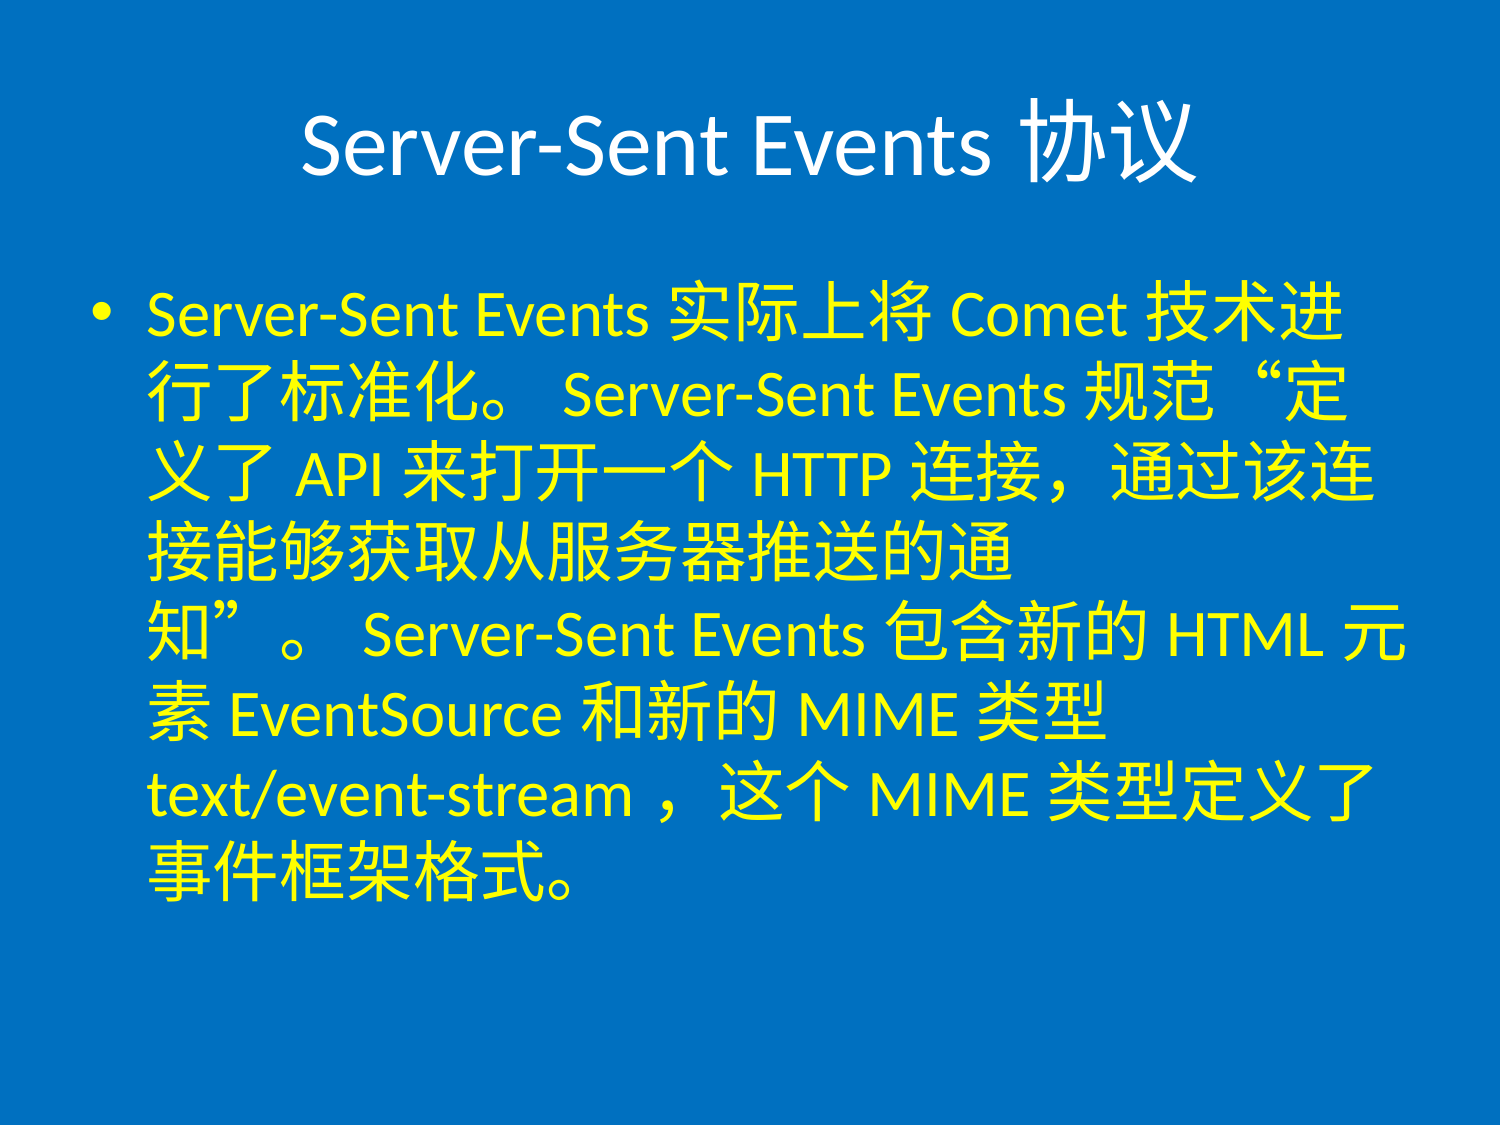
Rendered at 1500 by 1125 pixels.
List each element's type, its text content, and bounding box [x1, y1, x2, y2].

title Server-Sent Events协议 [75, 45, 1425, 233]
list Server-Sent Events实际上将Comet技术进行了标准化。Server-Sent Events规范“定义了API来打开一个HTTP连接，通过该连接能够获取从服务器推送的通知”。Server-Sent Events包含新的HTML元素EventSource和新的MIME类型 text/event-stream，这个MIME类型定义了事件框架格式。 [75, 262, 1425, 1005]
